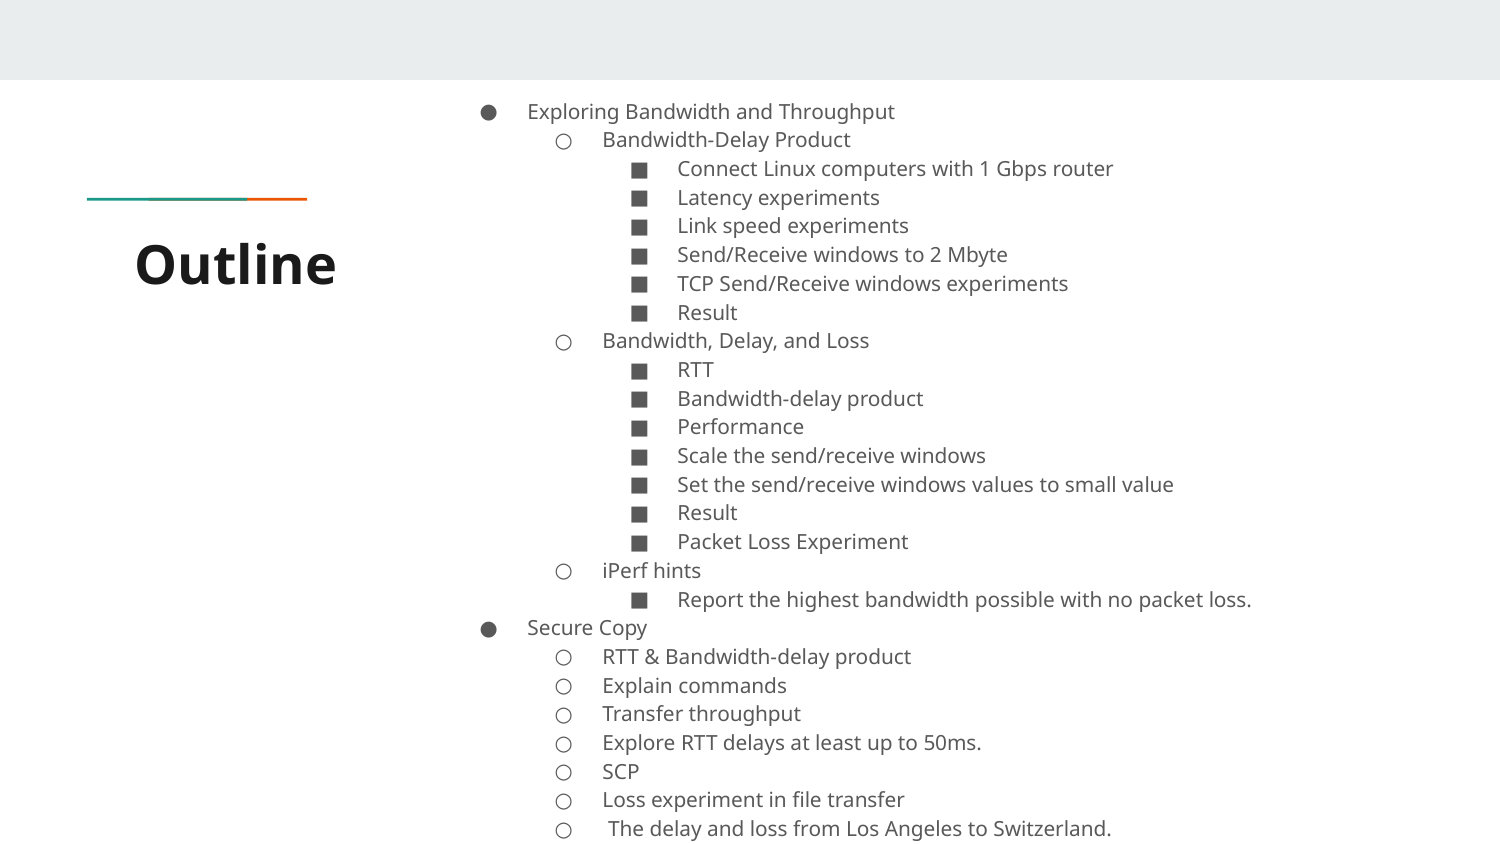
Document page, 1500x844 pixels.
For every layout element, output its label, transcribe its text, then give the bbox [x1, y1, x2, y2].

title Outline [119, 215, 437, 303]
list Exploring Bandwidth and Throughput Bandwidth-Delay Product Connect Linux computers with 1 Gbps router Latency experiments Link speed experiments Send/Receive windows to 2 Mbyte TCP Send/Receive windows experiments Result Bandwidth, Delay, and Loss RTT Bandwidth-delay product Performance Scale the send/receive windows Set the send/receive windows values to small value Result Packet Loss Experiment iPerf hints Report the highest bandwidth possible with no packet loss. Secure Copy RTT & Bandwidth-delay product Explain commands Transfer throughput Explore RTT delays at least up to 50ms. SCP Loss experiment in file transfer The delay and loss from Los Angeles to Switzerland. [437, 79, 1459, 831]
